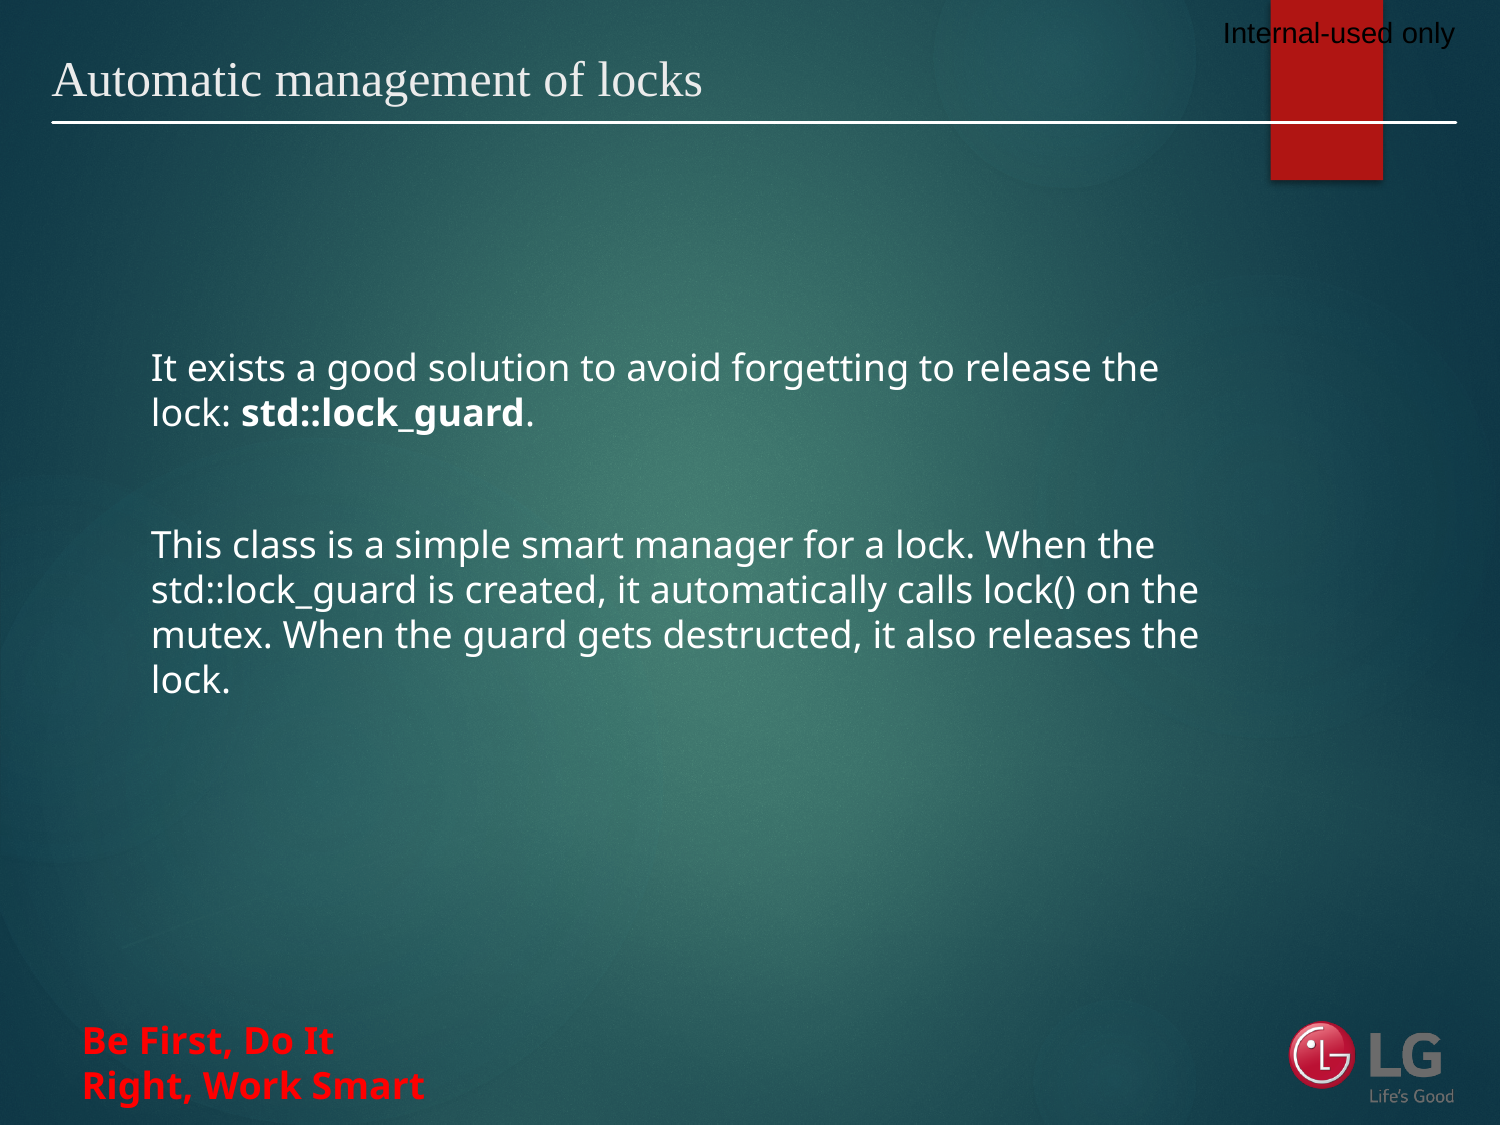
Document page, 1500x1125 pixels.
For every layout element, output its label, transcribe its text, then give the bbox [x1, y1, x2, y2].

title Automatic management of locks [36, 39, 1194, 270]
picture [1285, 1001, 1456, 1123]
list It exists a good solution to avoid forgetting to release the lock: std::lock_guard. This class is a simple smart manager for a lock. When the std::lock_guard is created, it automatically calls lock() on the mutex. When the guard gets destructed, it also releases the lock. [135, 336, 1237, 1025]
